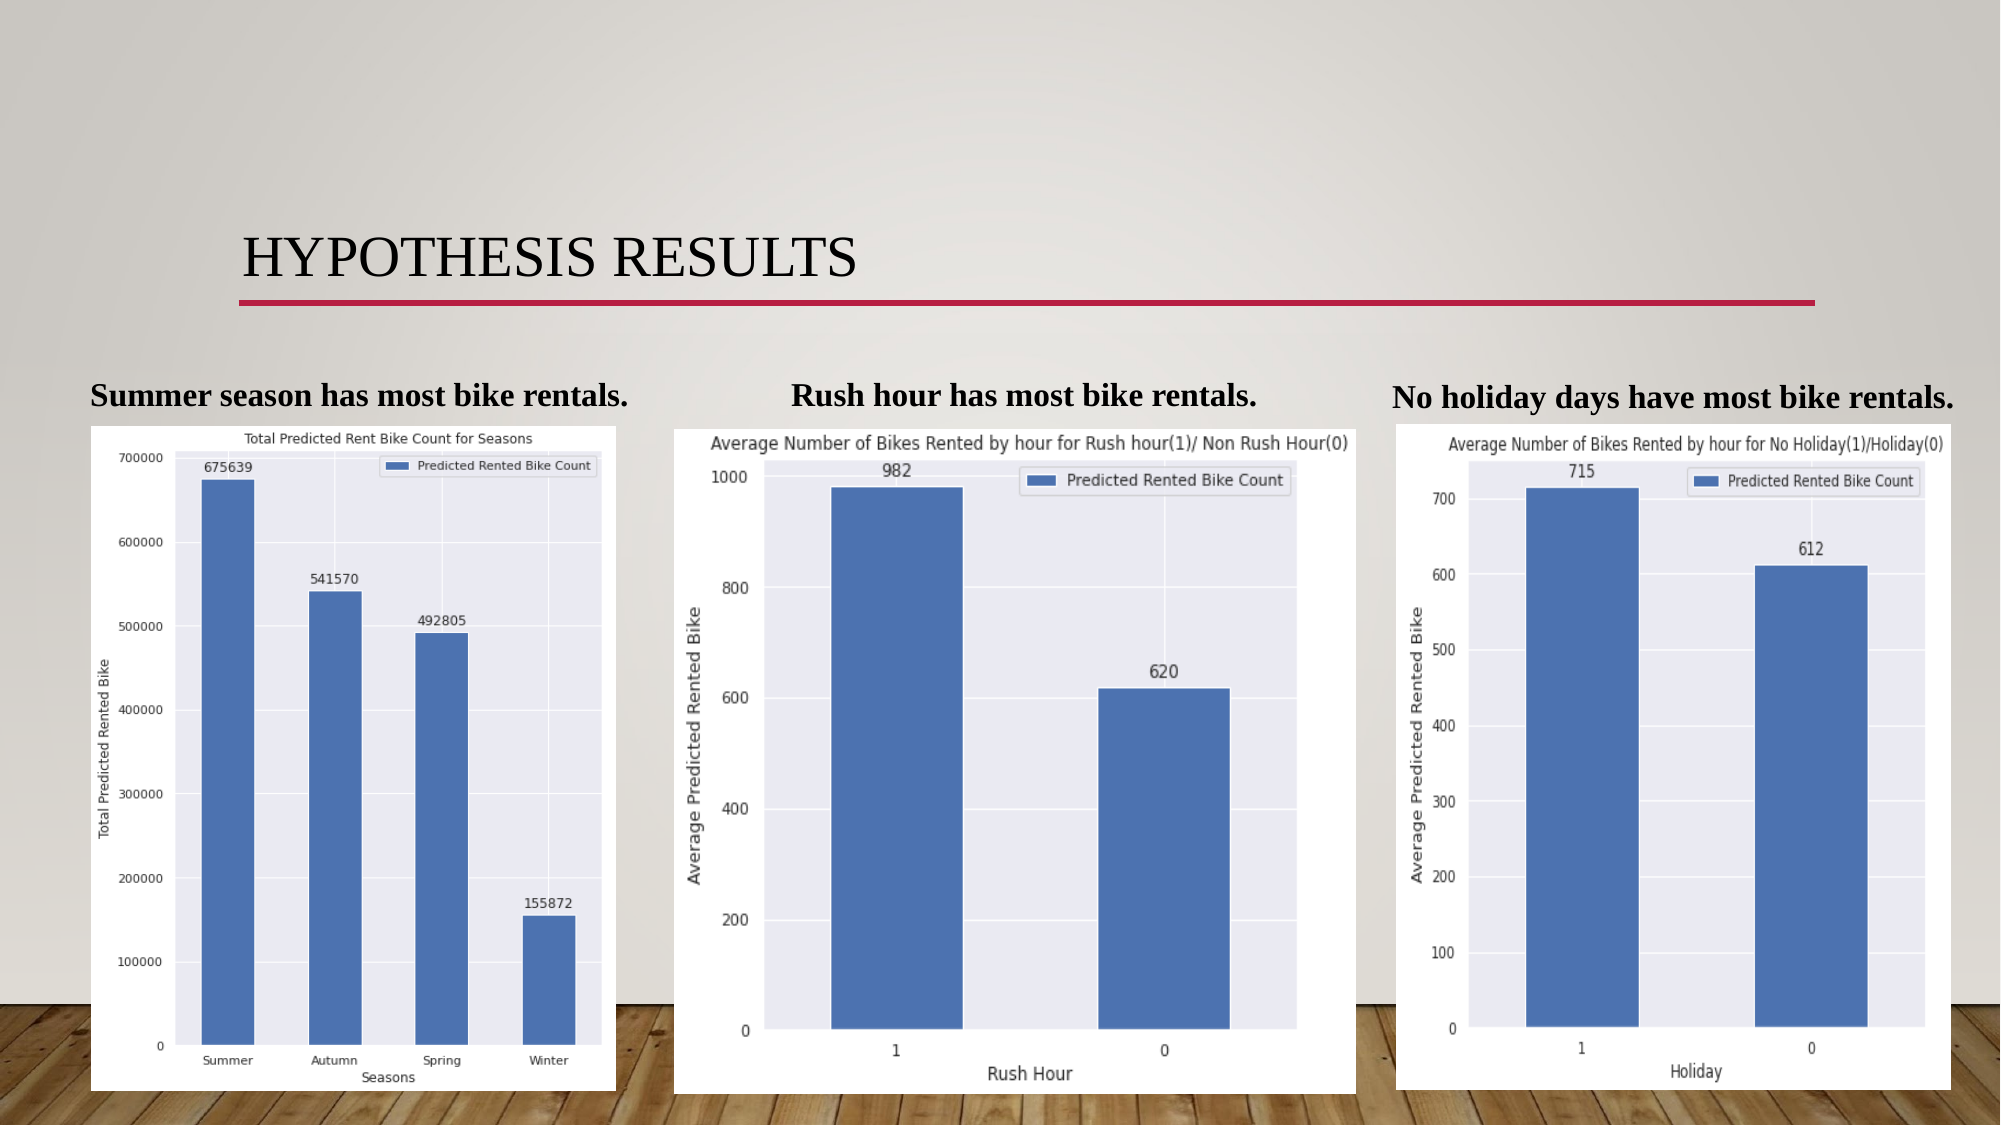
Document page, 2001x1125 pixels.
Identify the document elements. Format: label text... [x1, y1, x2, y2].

text_box Rush hour has most bike rentals. [715, 357, 1334, 425]
picture [0, 424, 2001, 1125]
title Summer season has most bike rentals. [70, 357, 649, 425]
picture [0, 0, 2001, 396]
text_box No holiday days have most bike rentals. [1333, 359, 2000, 427]
text_box HYPOTHESIS RESULTS [227, 219, 1803, 287]
